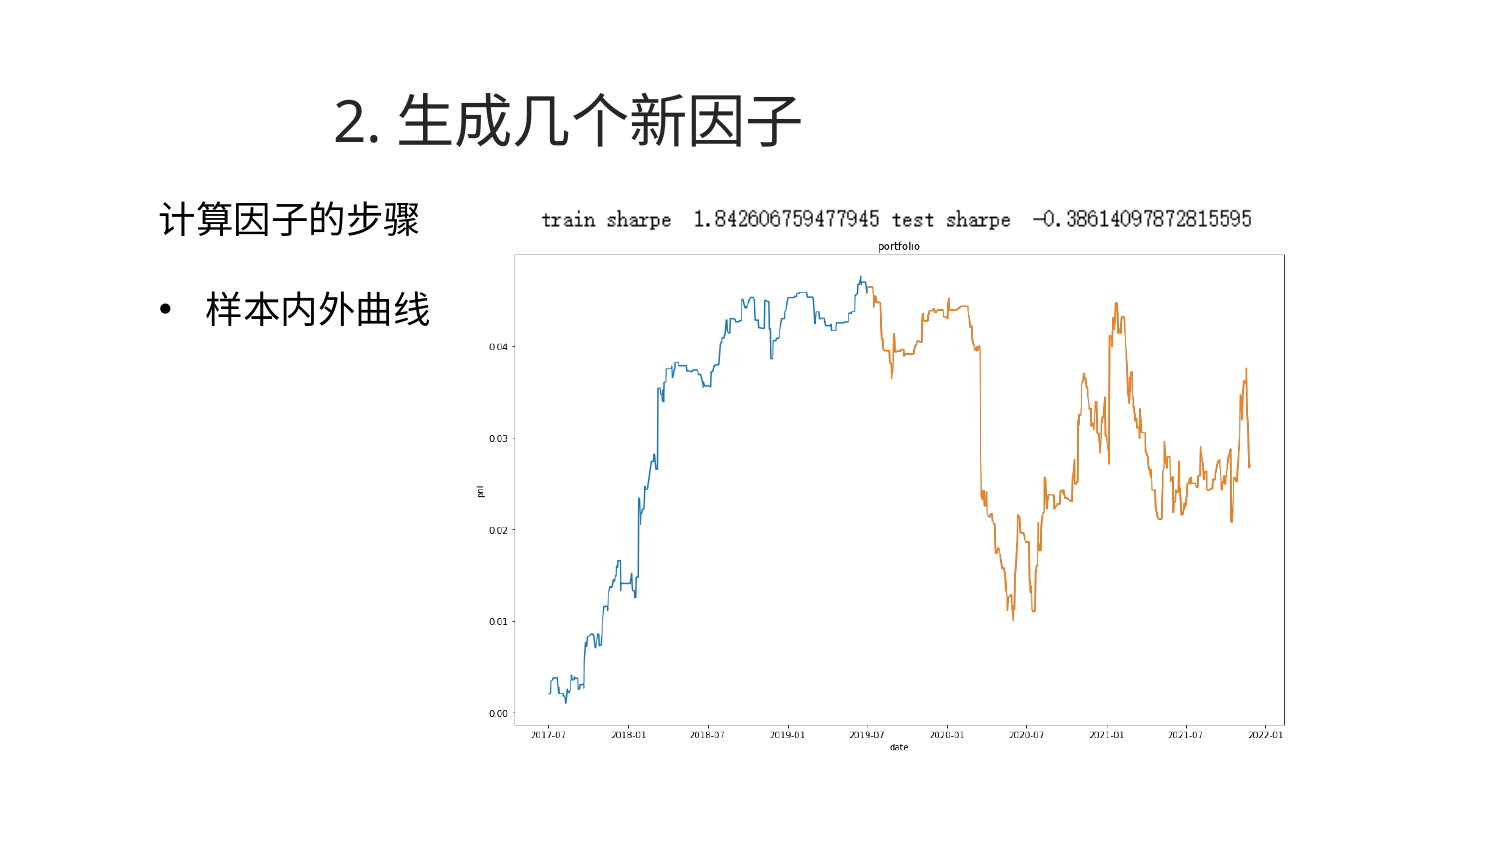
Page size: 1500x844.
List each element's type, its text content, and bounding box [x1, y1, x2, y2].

title 2.生成几个新因子 [319, 76, 1416, 188]
text_box 计算因子的步骤 样本内外曲线 [144, 188, 1437, 518]
picture [470, 199, 1290, 757]
